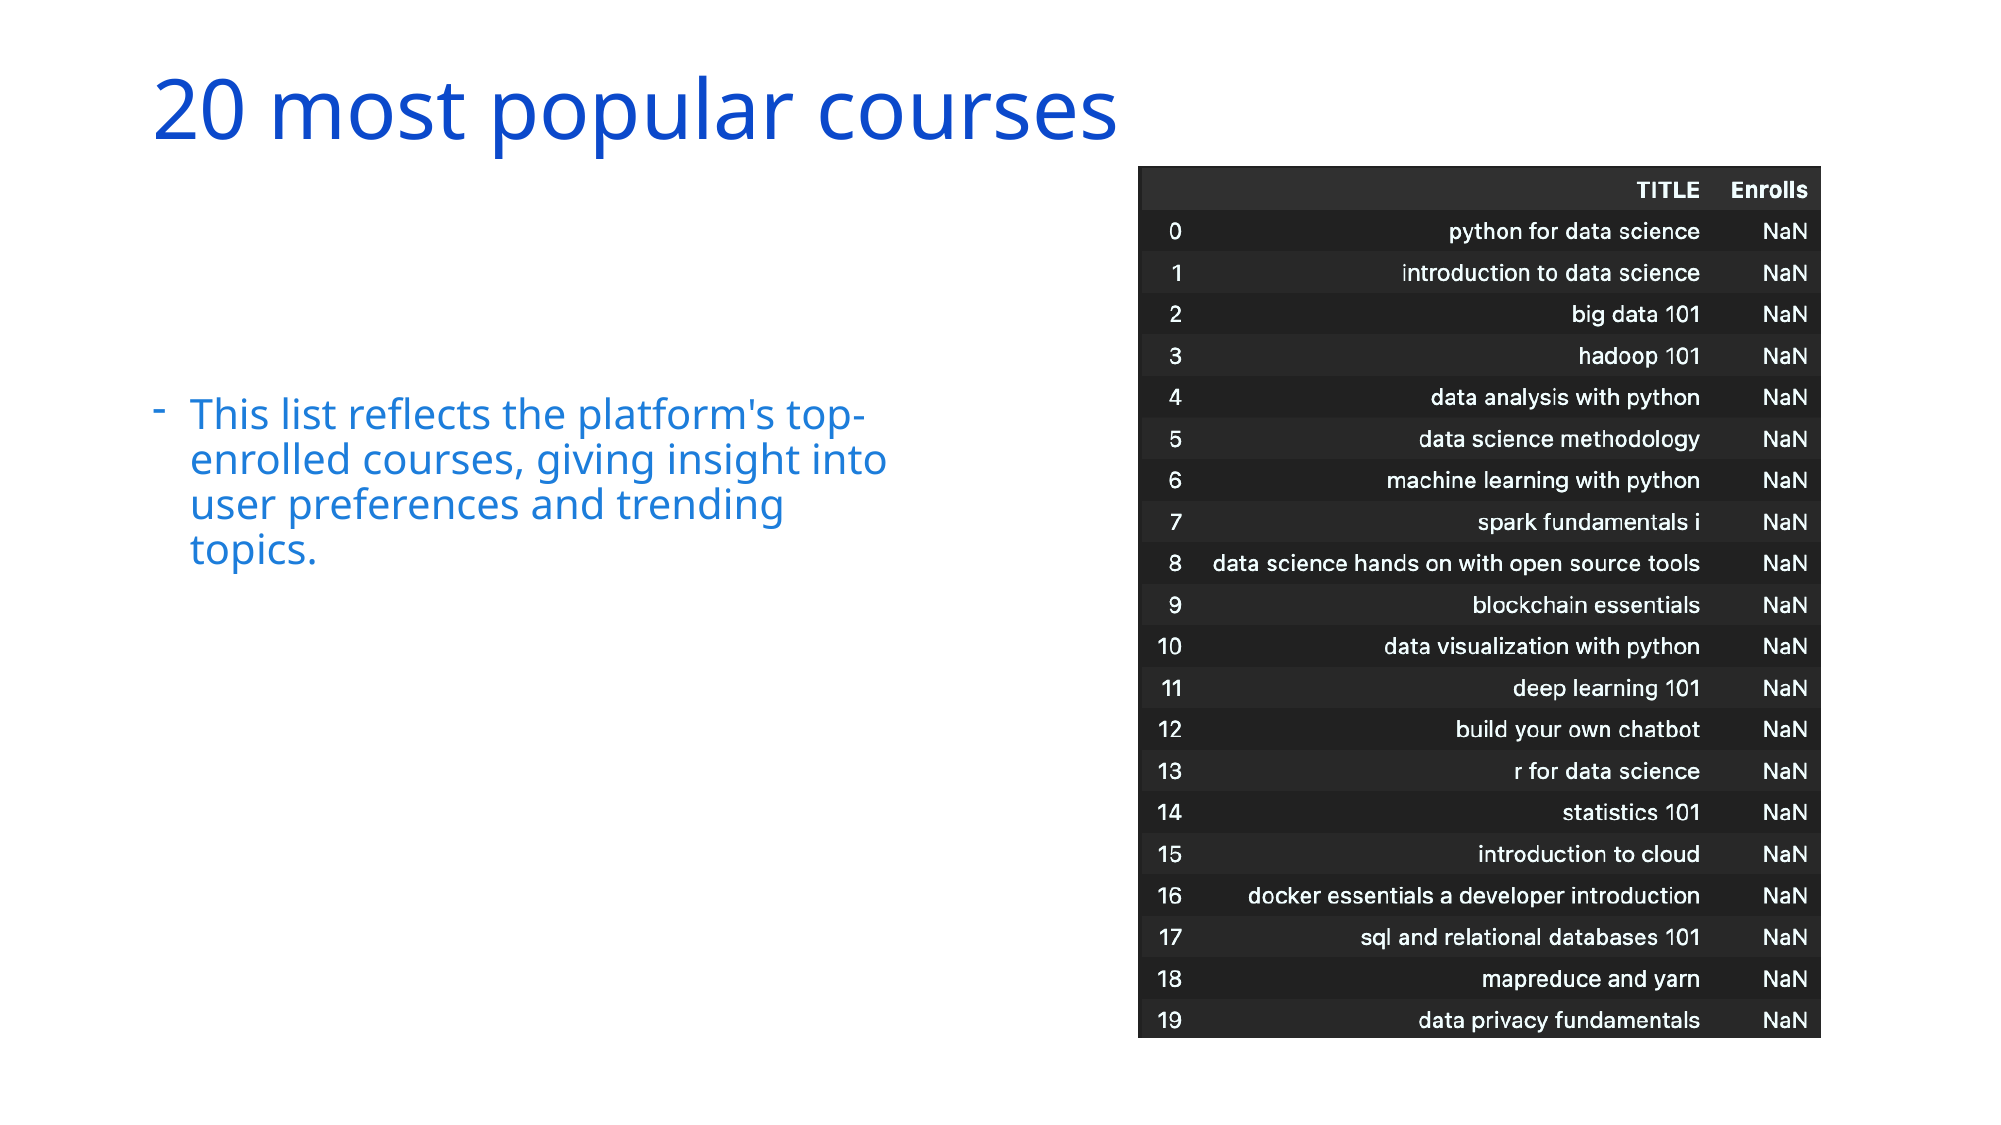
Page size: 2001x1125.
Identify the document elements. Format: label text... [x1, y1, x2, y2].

title 20 most popular courses [137, 59, 1863, 278]
text_box This list reflects the platform's top-enrolled courses, giving insight into user preferences and trending topics. [137, 385, 924, 742]
picture [1138, 166, 1821, 1038]
